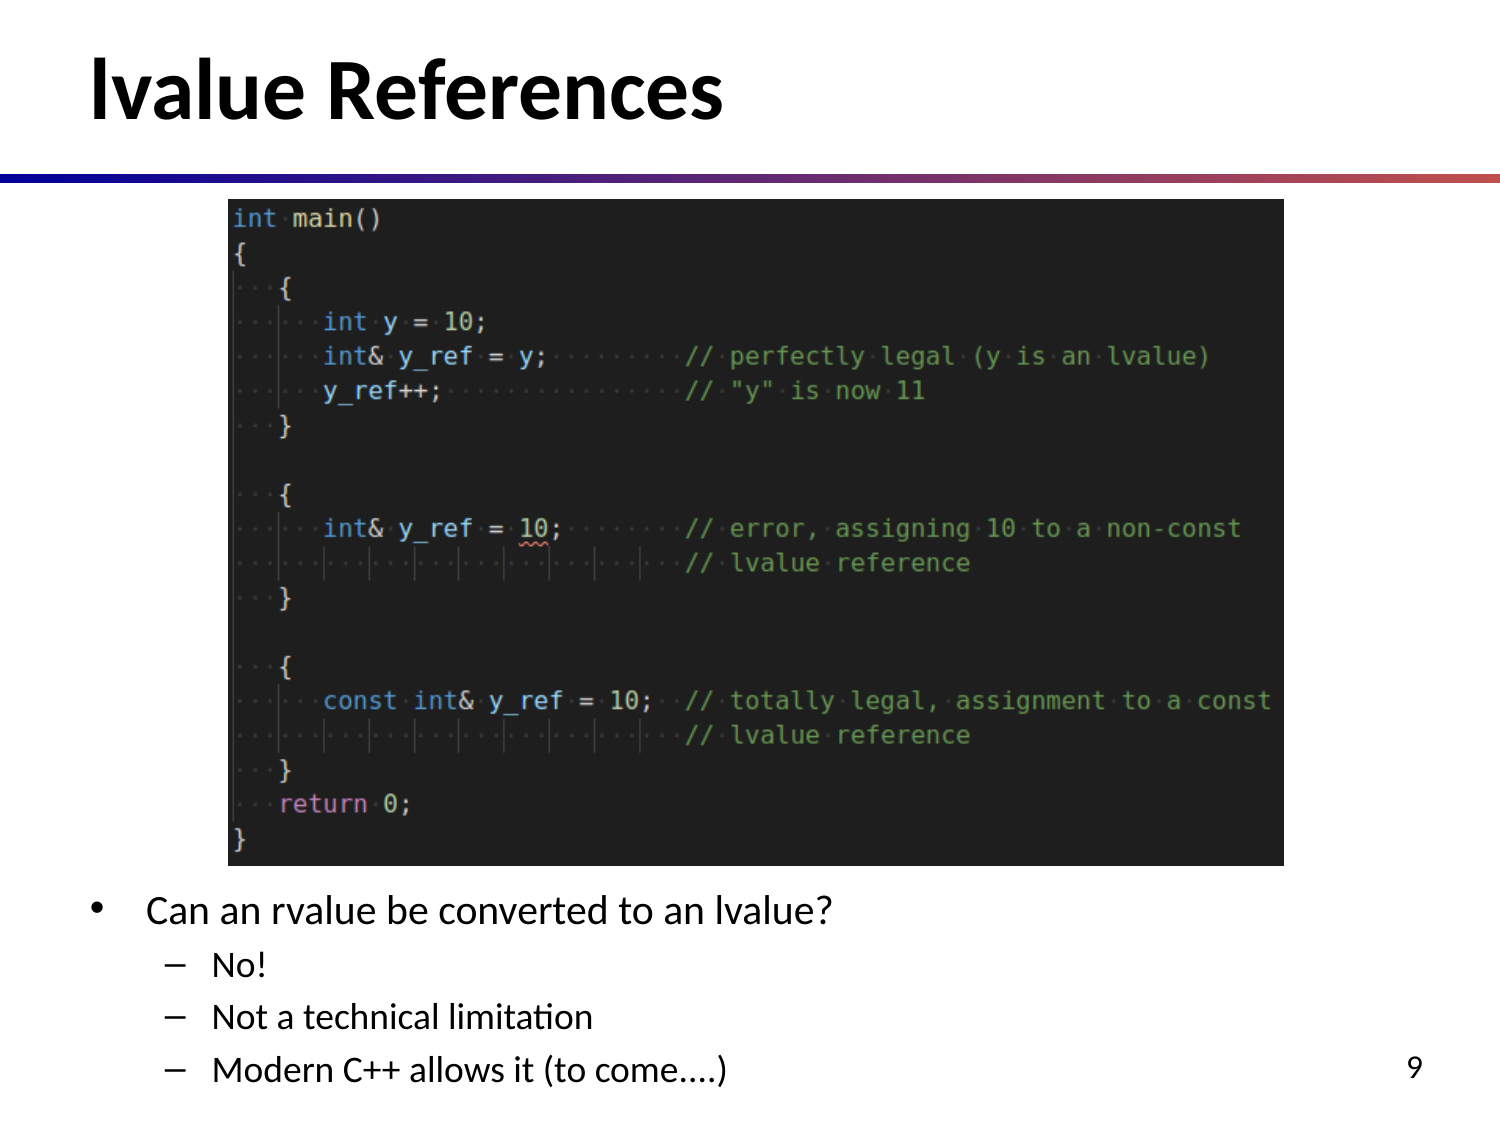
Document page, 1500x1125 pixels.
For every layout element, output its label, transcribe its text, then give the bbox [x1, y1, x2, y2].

title lvalue References [75, 24, 1438, 150]
list Can an rvalue be converted to an lvalue? No! Not a technical limitation Modern C++ allows it (to come....) [75, 875, 1425, 1025]
picture [228, 199, 1284, 866]
